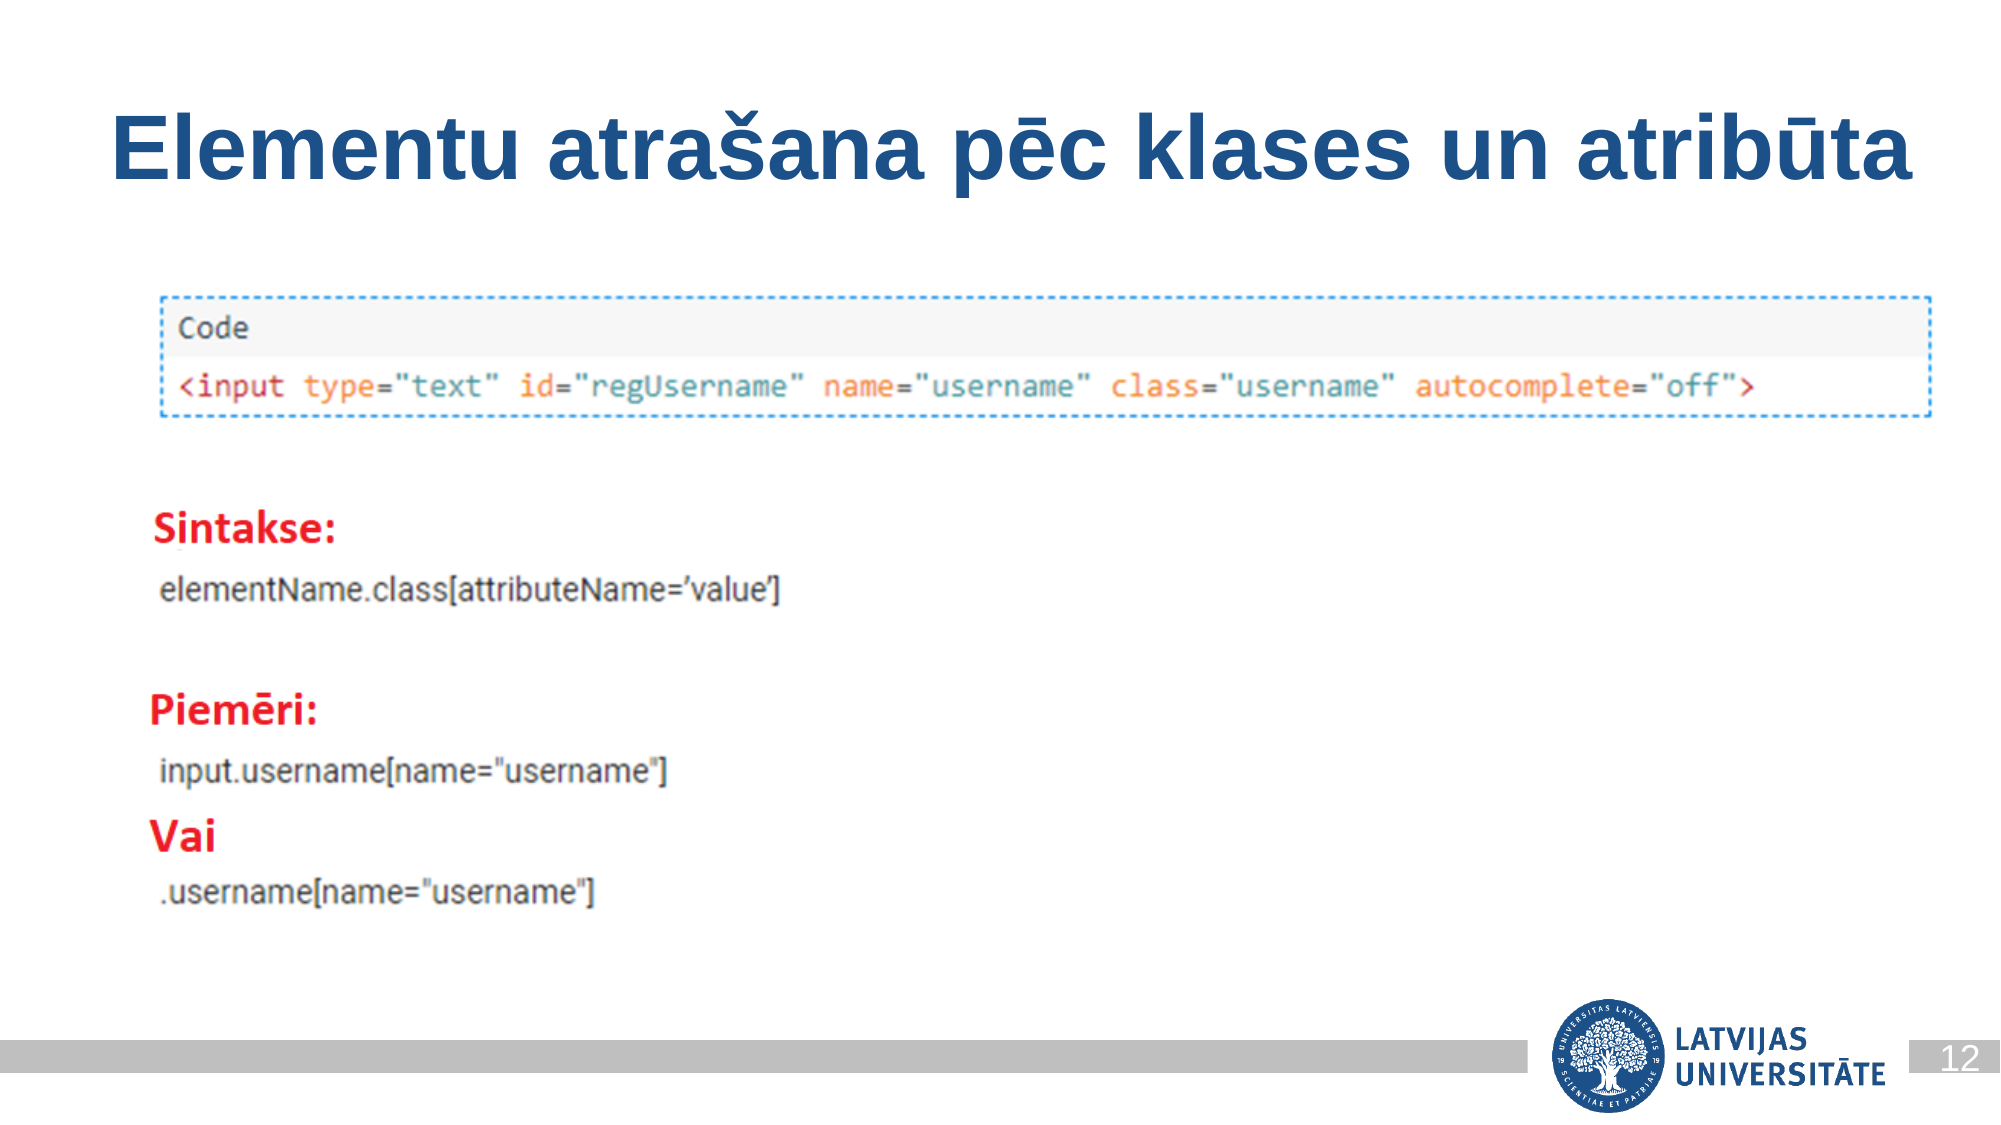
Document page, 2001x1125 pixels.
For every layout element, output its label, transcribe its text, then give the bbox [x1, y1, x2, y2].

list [114, 214, 1985, 955]
picture [139, 801, 242, 868]
text_box 12 [1910, 1026, 2000, 1081]
picture [1552, 999, 1885, 1113]
title Elementu atrašana pēc klases un atribūta [51, 84, 1974, 216]
